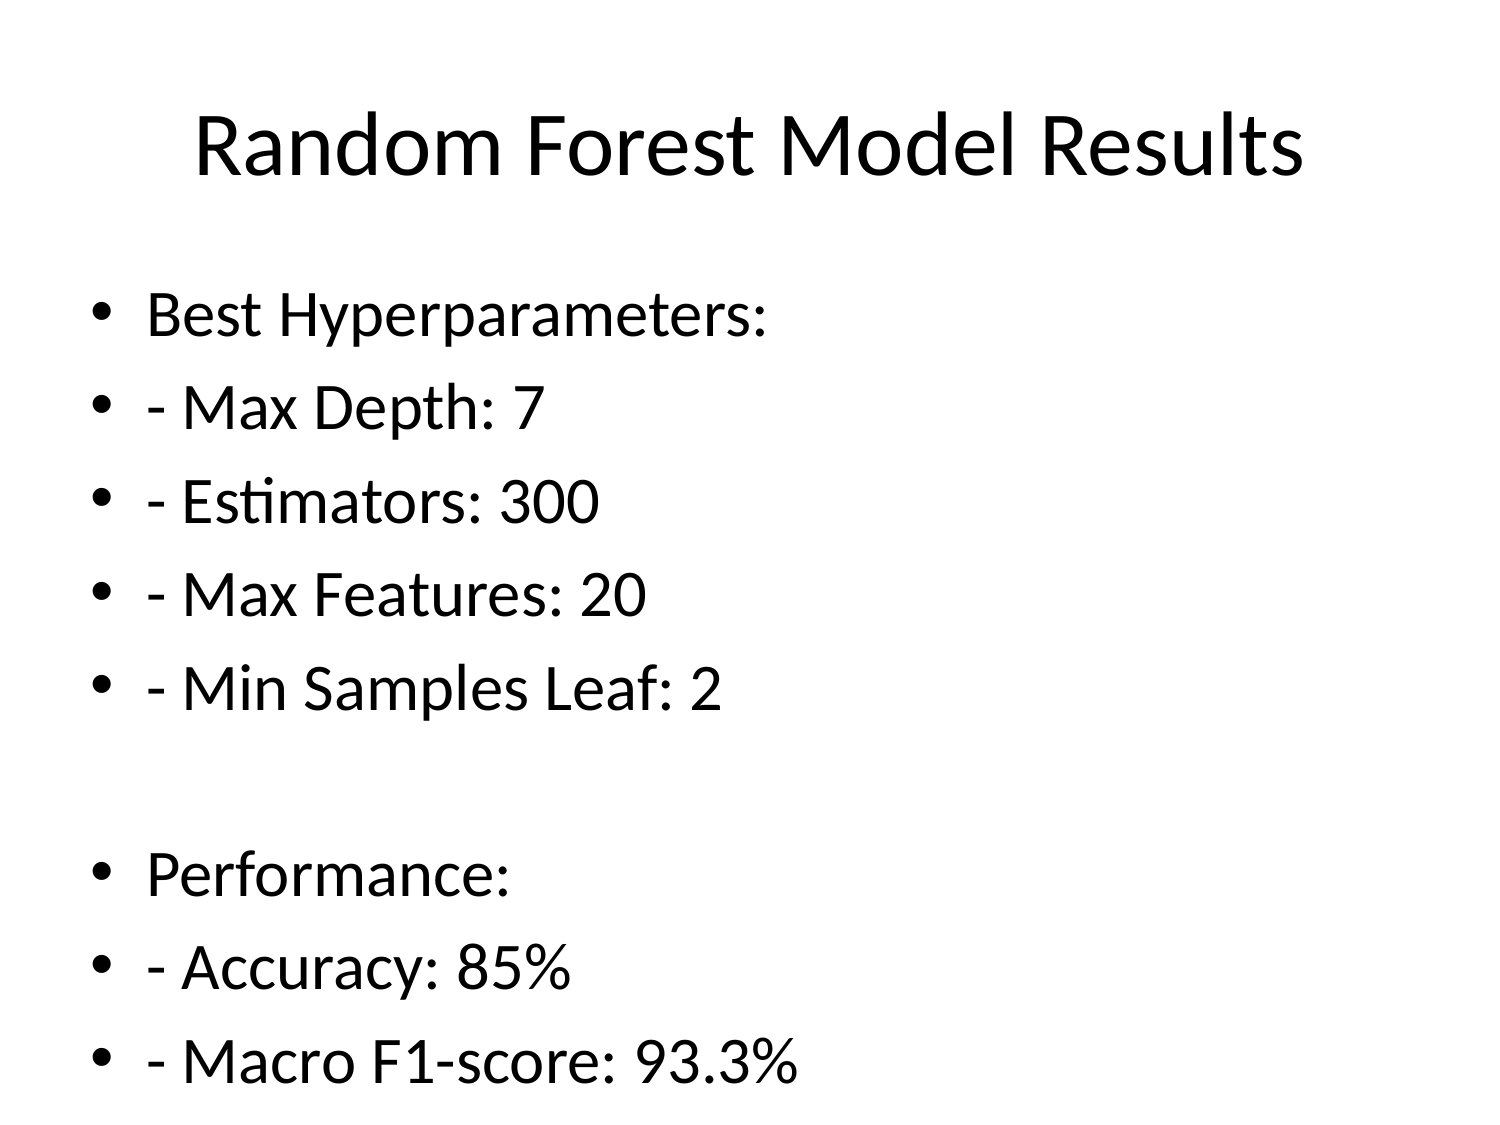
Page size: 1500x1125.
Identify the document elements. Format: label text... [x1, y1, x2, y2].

title Random Forest Model Results [75, 45, 1425, 233]
list Best Hyperparameters: - Max Depth: 7 - Estimators: 300 - Max Features: 20 - Min Samples Leaf: 2 Performance: - Accuracy: 85% - Macro F1-score: 93.3% - Performed well on detecting liver disease. [75, 262, 1425, 1005]
